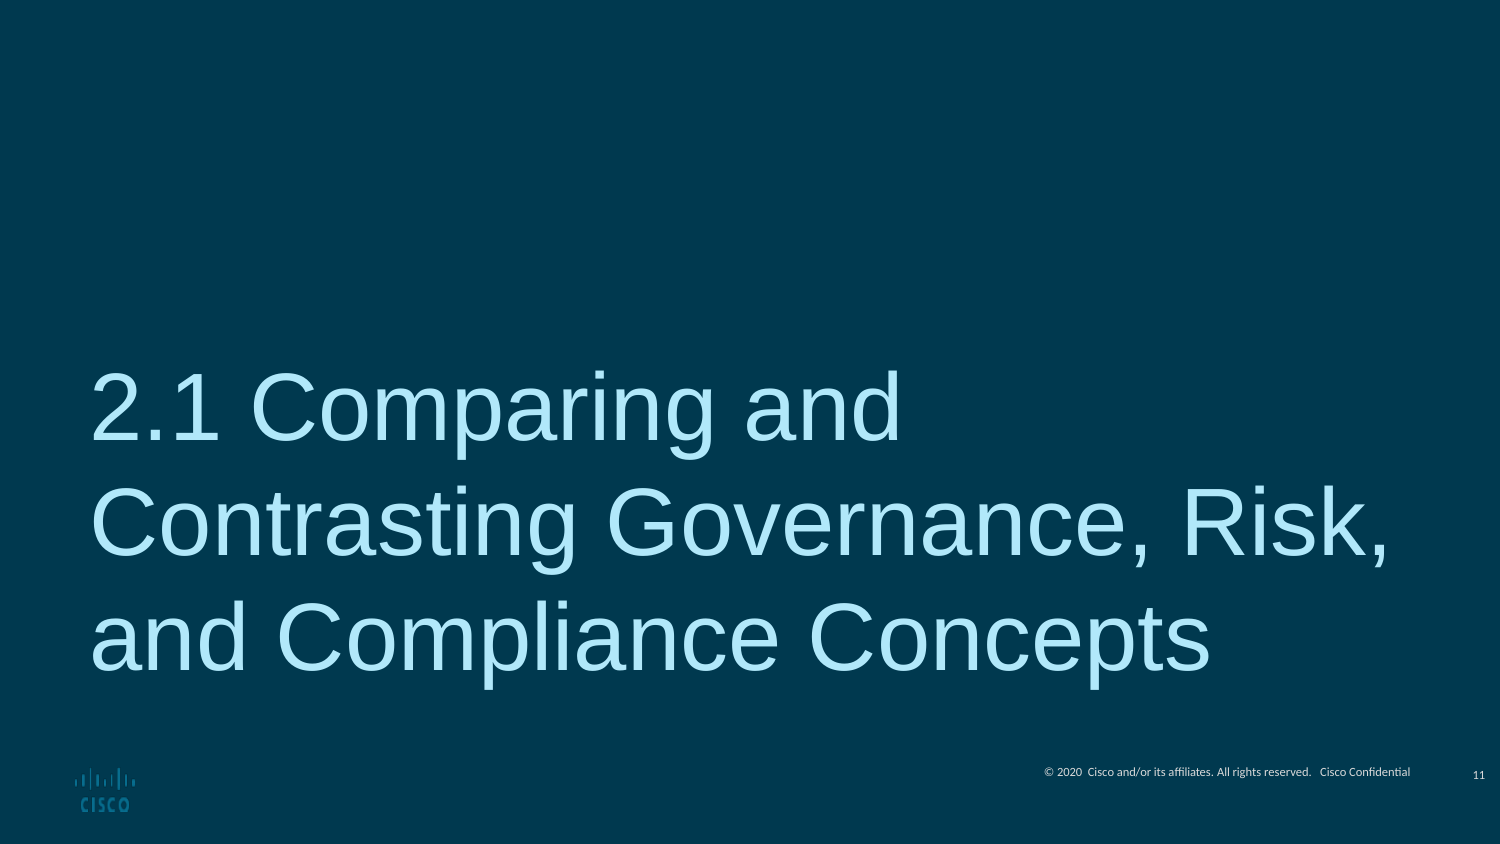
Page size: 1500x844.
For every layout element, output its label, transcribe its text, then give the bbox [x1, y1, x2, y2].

list 2.1 Comparing and Contrasting Governance, Risk, and Compliance Concepts [75, 337, 1425, 722]
slide_number 11 [1425, 759, 1500, 797]
